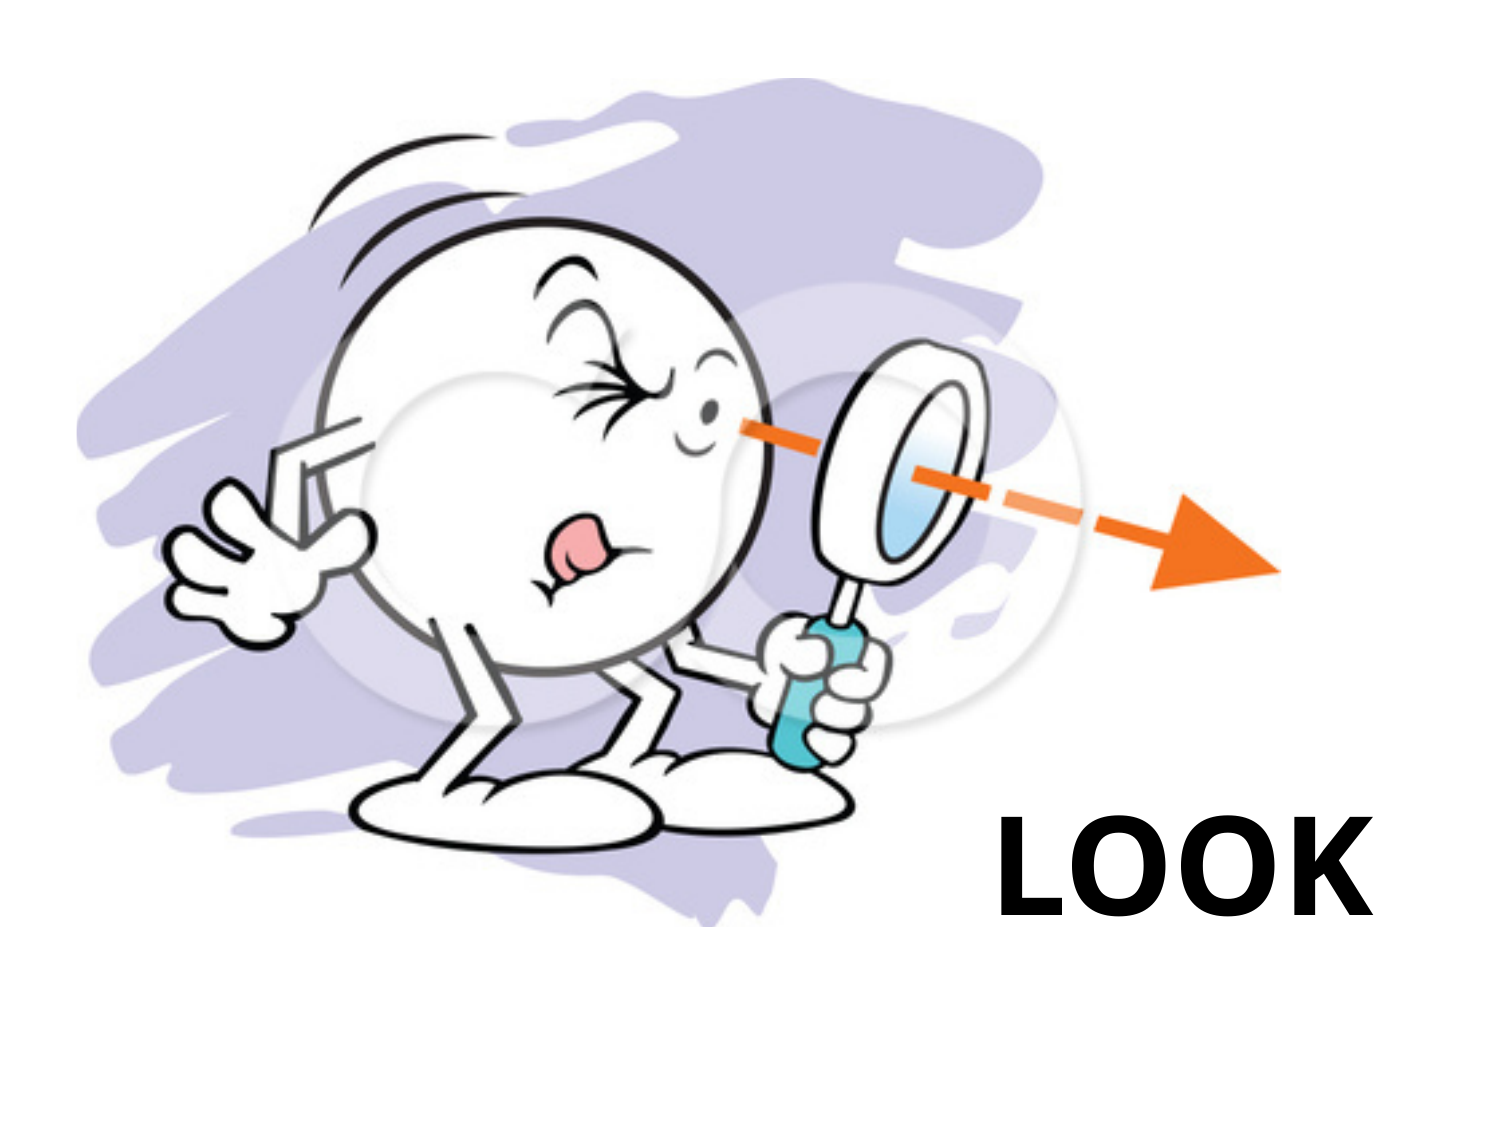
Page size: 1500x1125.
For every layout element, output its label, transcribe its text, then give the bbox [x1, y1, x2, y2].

picture [76, 77, 1282, 928]
text_box LOOK [974, 770, 1500, 951]
